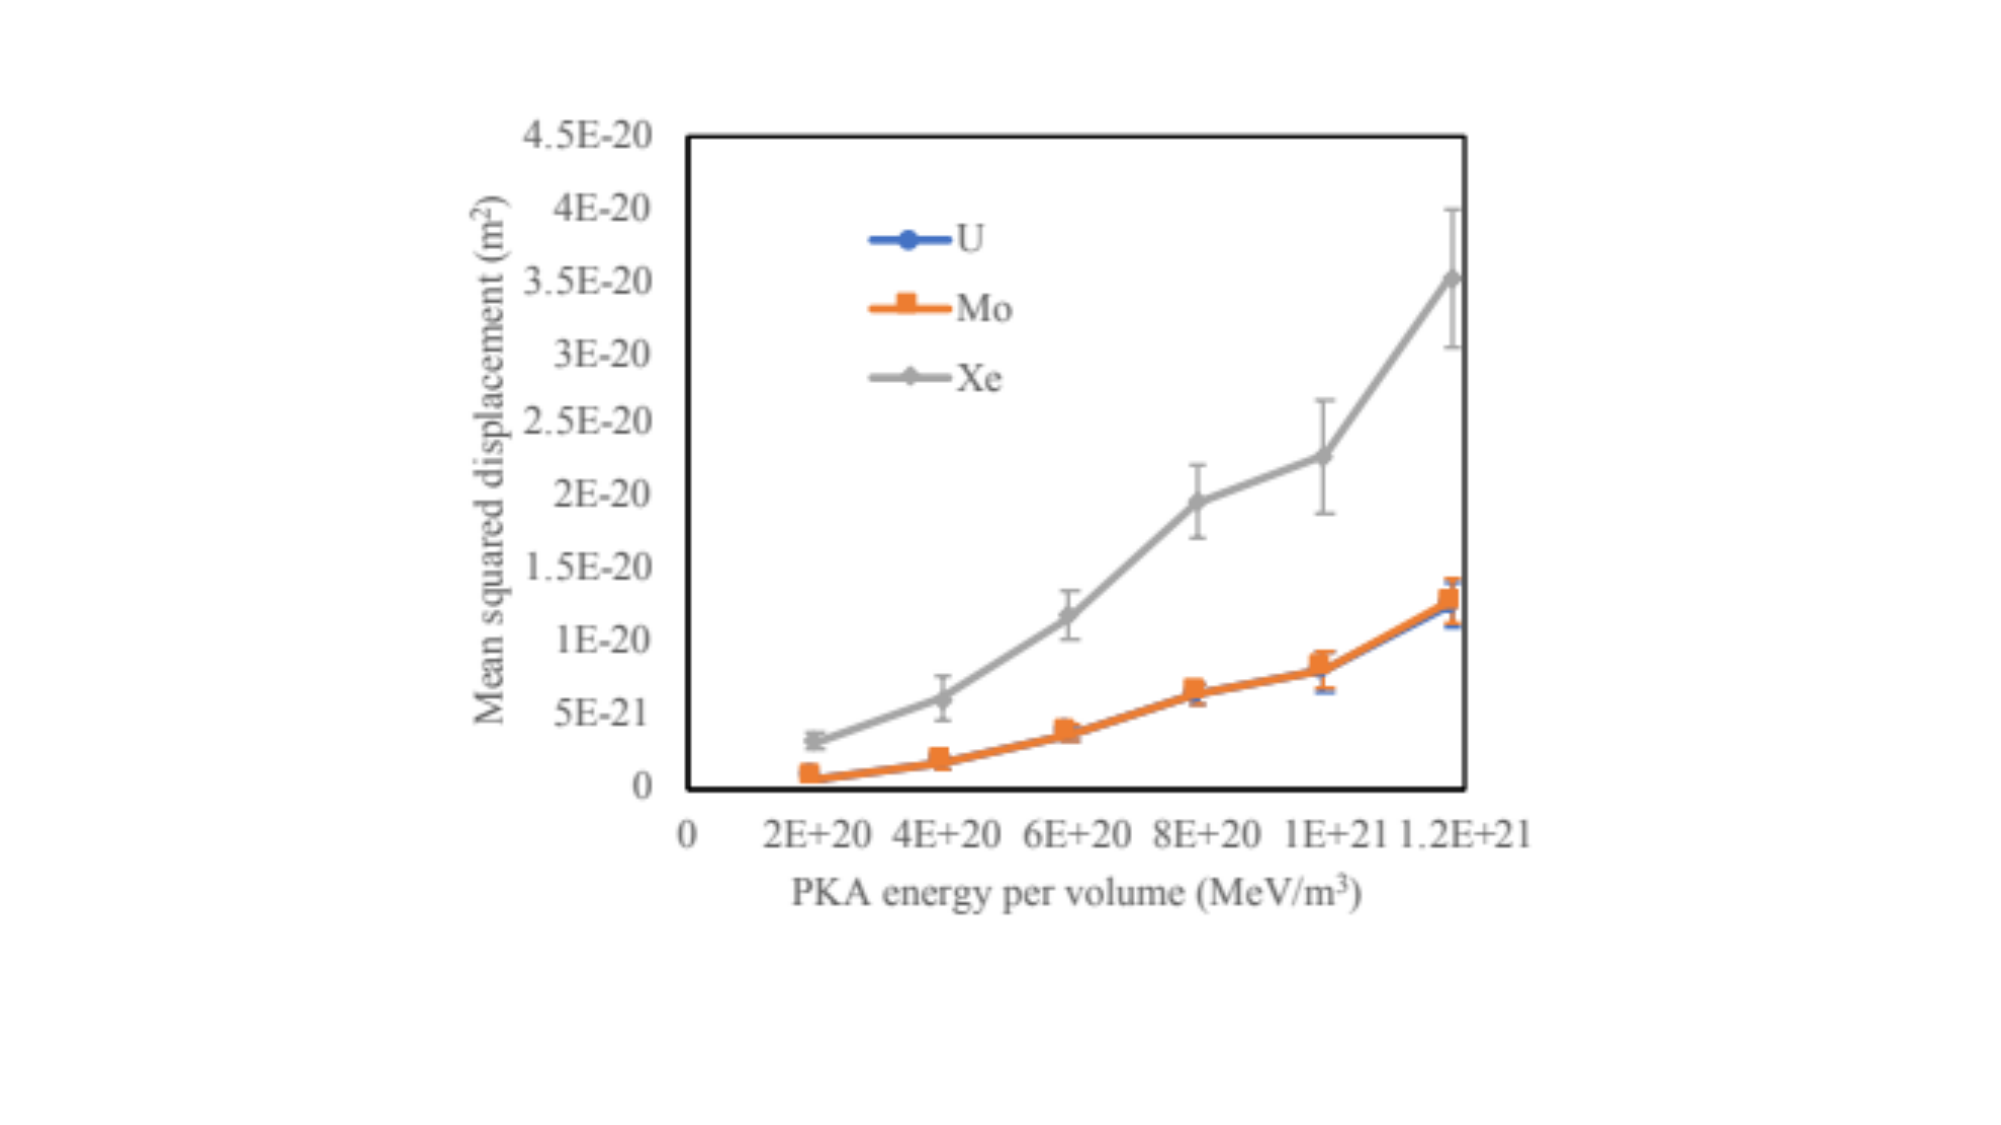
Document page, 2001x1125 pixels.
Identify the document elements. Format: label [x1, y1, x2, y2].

picture [416, 91, 1575, 961]
